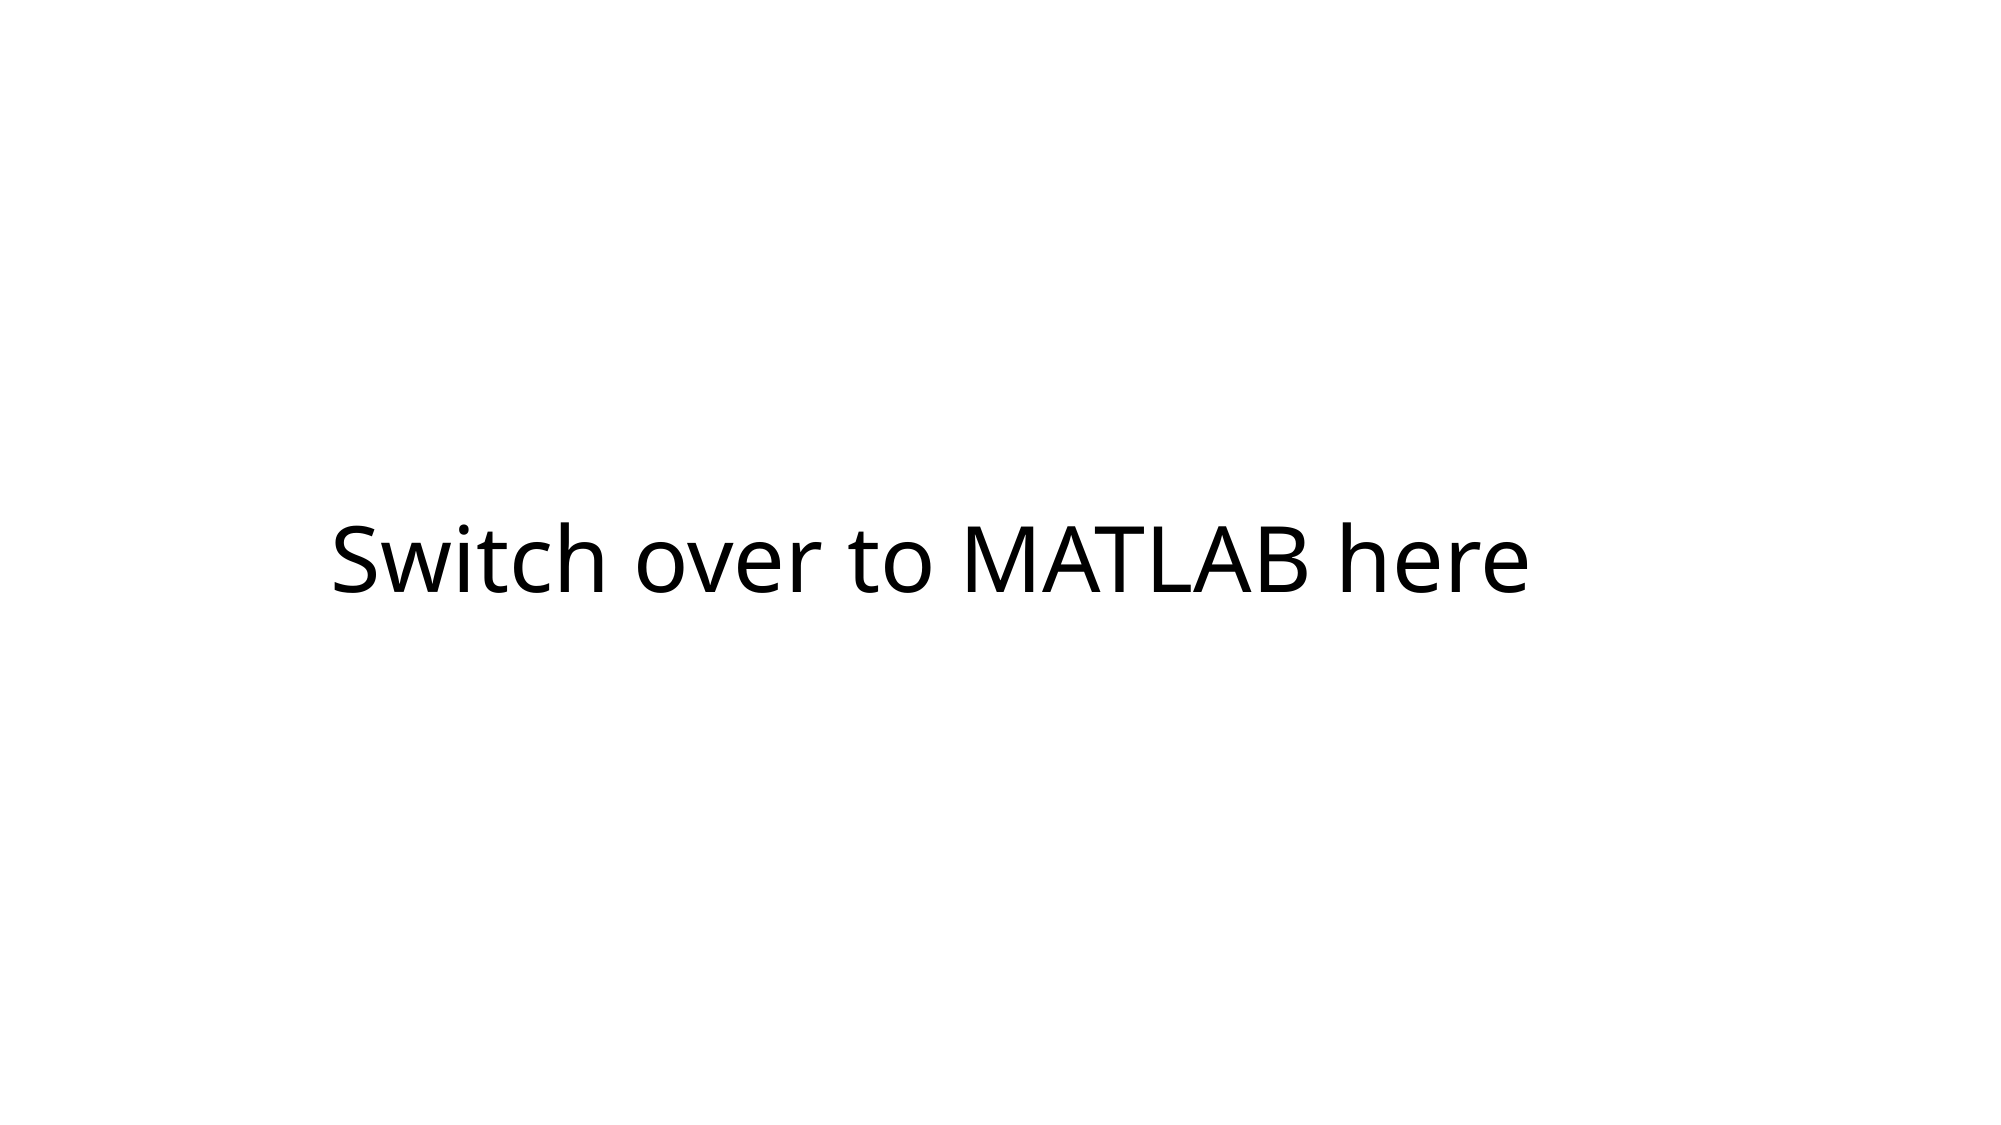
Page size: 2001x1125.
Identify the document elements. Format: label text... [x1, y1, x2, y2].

title Switch over to MATLAB here [315, 453, 2000, 672]
